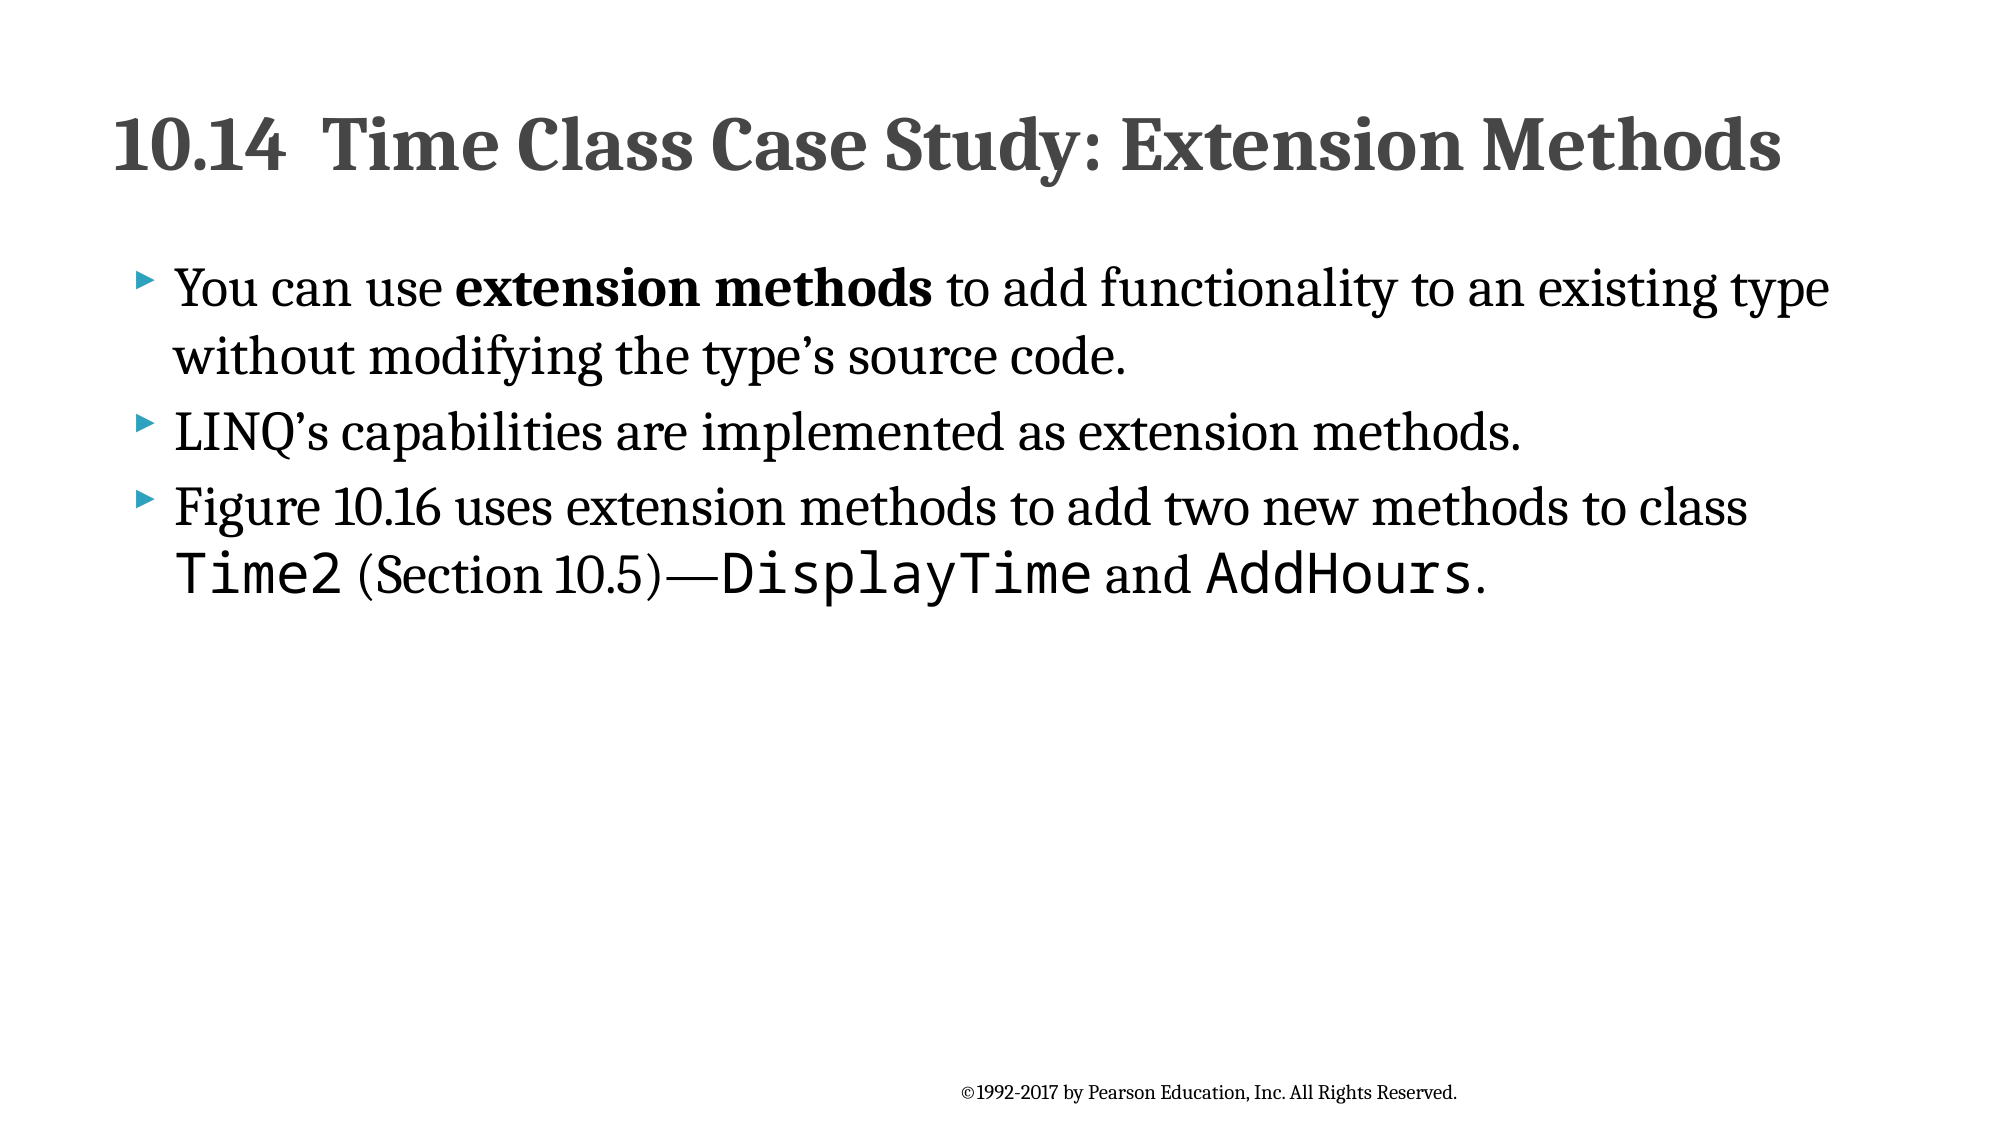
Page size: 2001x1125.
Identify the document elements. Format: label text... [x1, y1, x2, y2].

footer ©1992-2017 by Pearson Education, Inc. All Rights Reserved. [99, 1051, 1473, 1112]
list You can use extension methods to add functionality to an existing type without modifying the type’s source code. LINQ’s capabilities are implemented as extension methods. Figure 10.16 uses extension methods to add two new methods to class Time2 (Section 10.5)—DisplayTime and AddHours. [99, 242, 1900, 986]
title 10.14 Time Class Case Study: Extension Methods [99, 45, 1900, 233]
